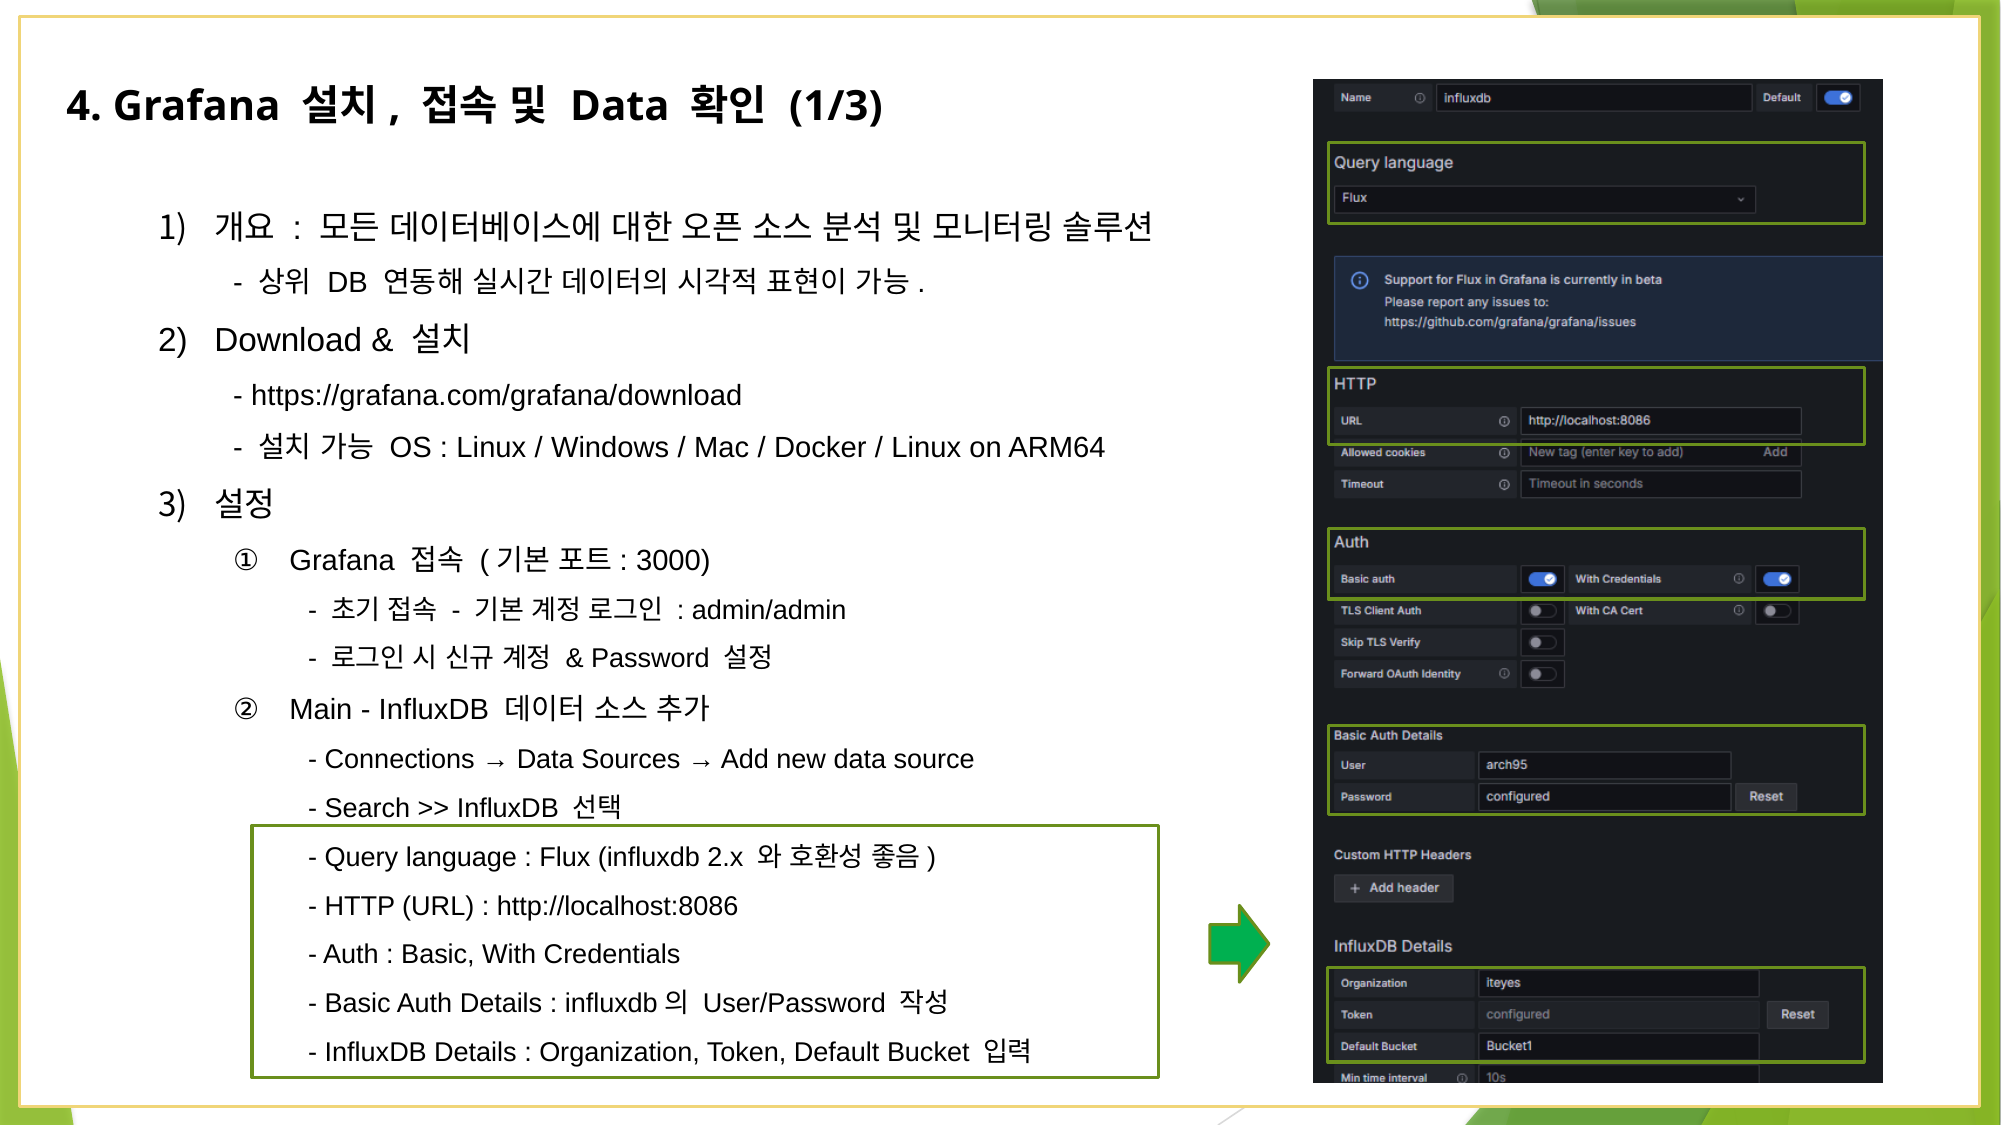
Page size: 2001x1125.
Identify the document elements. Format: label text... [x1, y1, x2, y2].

text_box 개요 : 모든 데이터베이스에 대한 오픈 소스 분석 및 모니터링 솔루션 - 상위 DB 연동해 실시간 데이터의 시각적 표현이 가능. Download & 설치 - https://grafana.com/grafana/download - 설치 가능 OS : Linux / Windows / Mac / Docker / Linux on ARM64 설정 Grafana 접속 (기본 포트: 3000) - 초기 접속 - 기본 계정 로그인 : admin/admin - 로그인 시 신규 계정 & Password 설정 Main - InfluxDB 데이터 소스 추가 - Connections → Data Sources → Add new data source - Search >> InfluxDB 선택 - Query language : Flux (influxdb 2.x 와 호환성 좋음) - HTTP (URL) : http://localhost:8086 - Auth : Basic, With Credentials - Basic Auth Details : influxdb의 User/Password 작성 - InfluxDB Details : Organization, Token, Default Bucket 입력 [143, 178, 1171, 1075]
text_box [250, 824, 1160, 1079]
text_box [18, 15, 1981, 1108]
picture [1313, 79, 1884, 1084]
text_box [1208, 903, 1271, 984]
title 4. Grafana 설치, 접속 및 Data 확인 (1/3) [51, 71, 914, 149]
